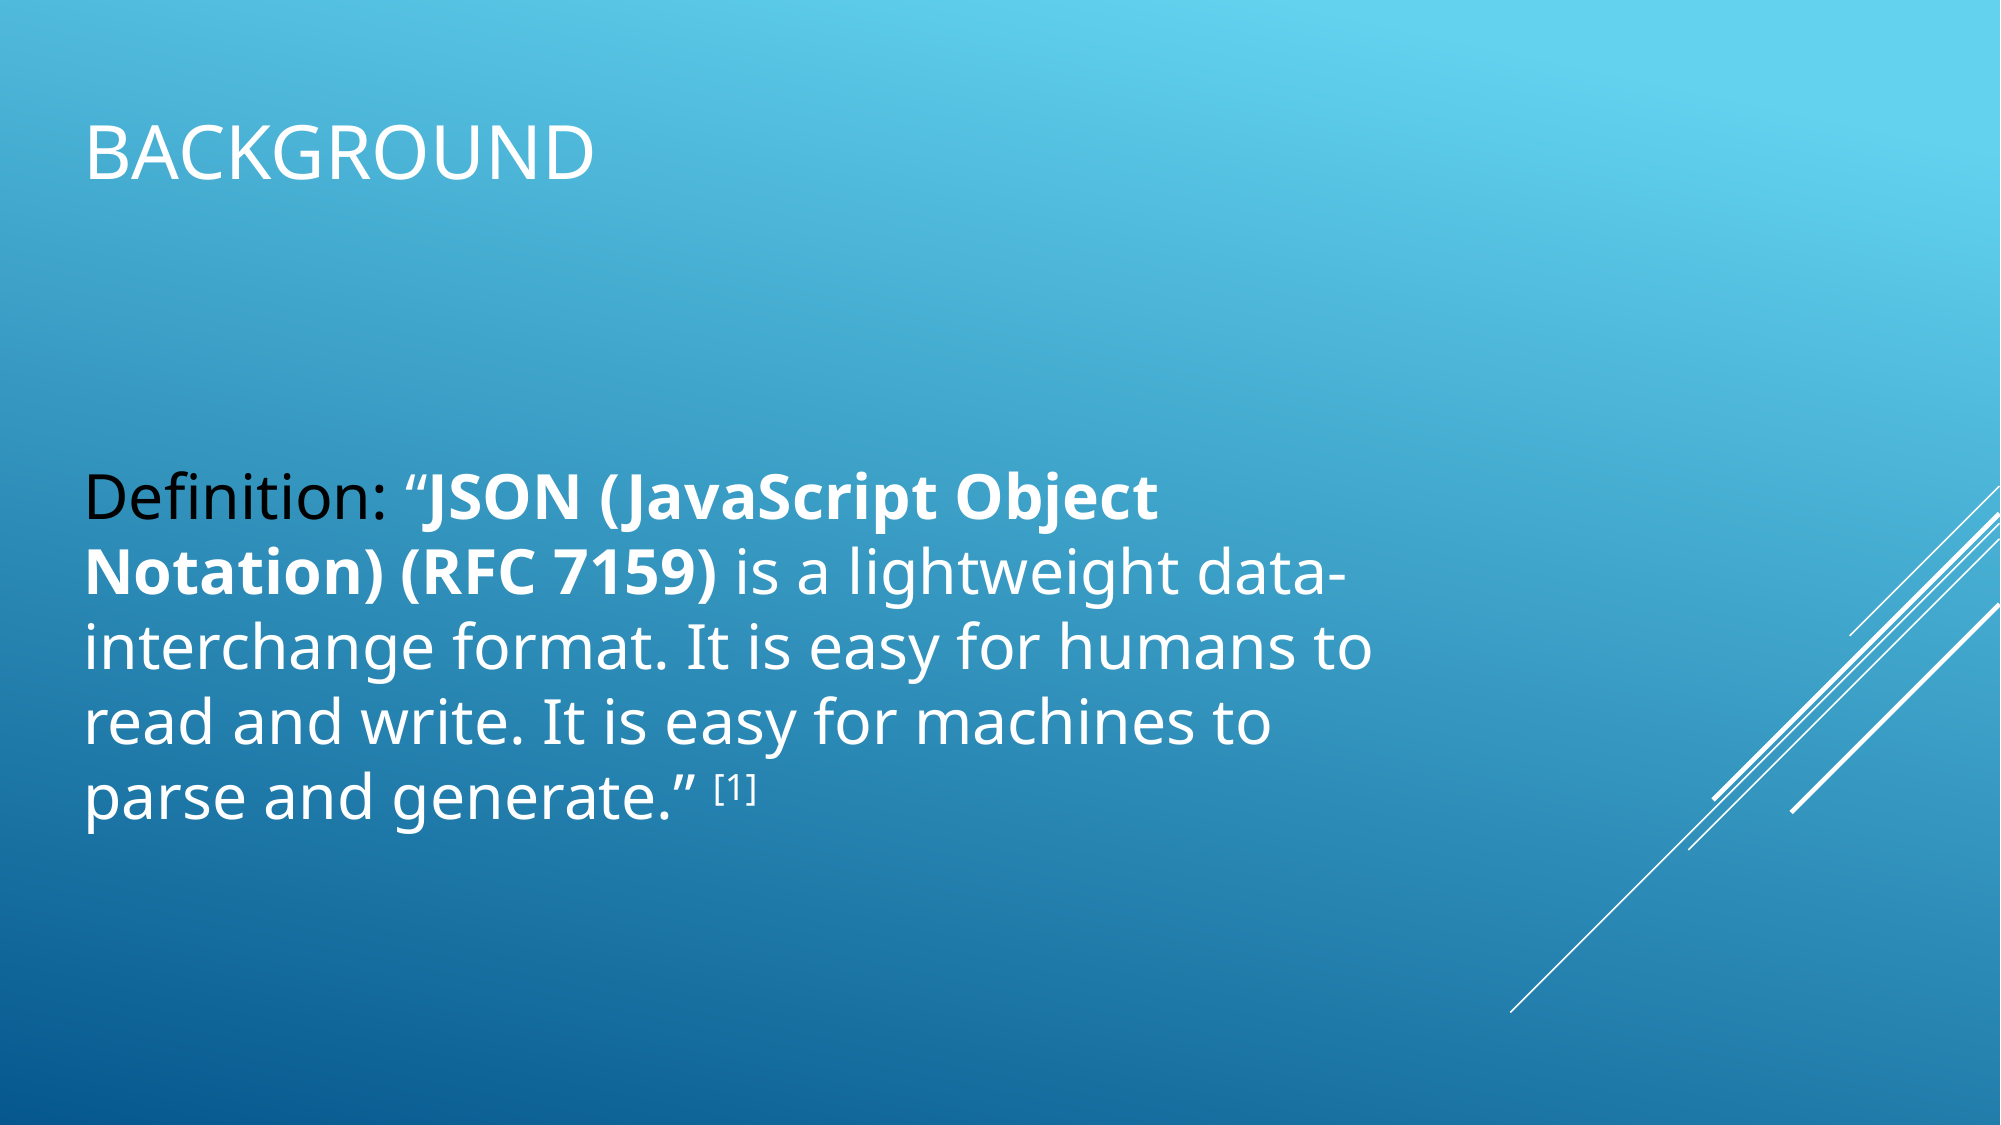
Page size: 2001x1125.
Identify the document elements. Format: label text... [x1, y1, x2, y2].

list Definition: “JSON (JavaScript Object Notation) (RFC 7159) is a lightweight data-interchange format. It is easy for humans to read and write. It is easy for machines to parse and generate.” [1] [68, 301, 1469, 1089]
title BACKGROUND [68, 25, 1469, 274]
